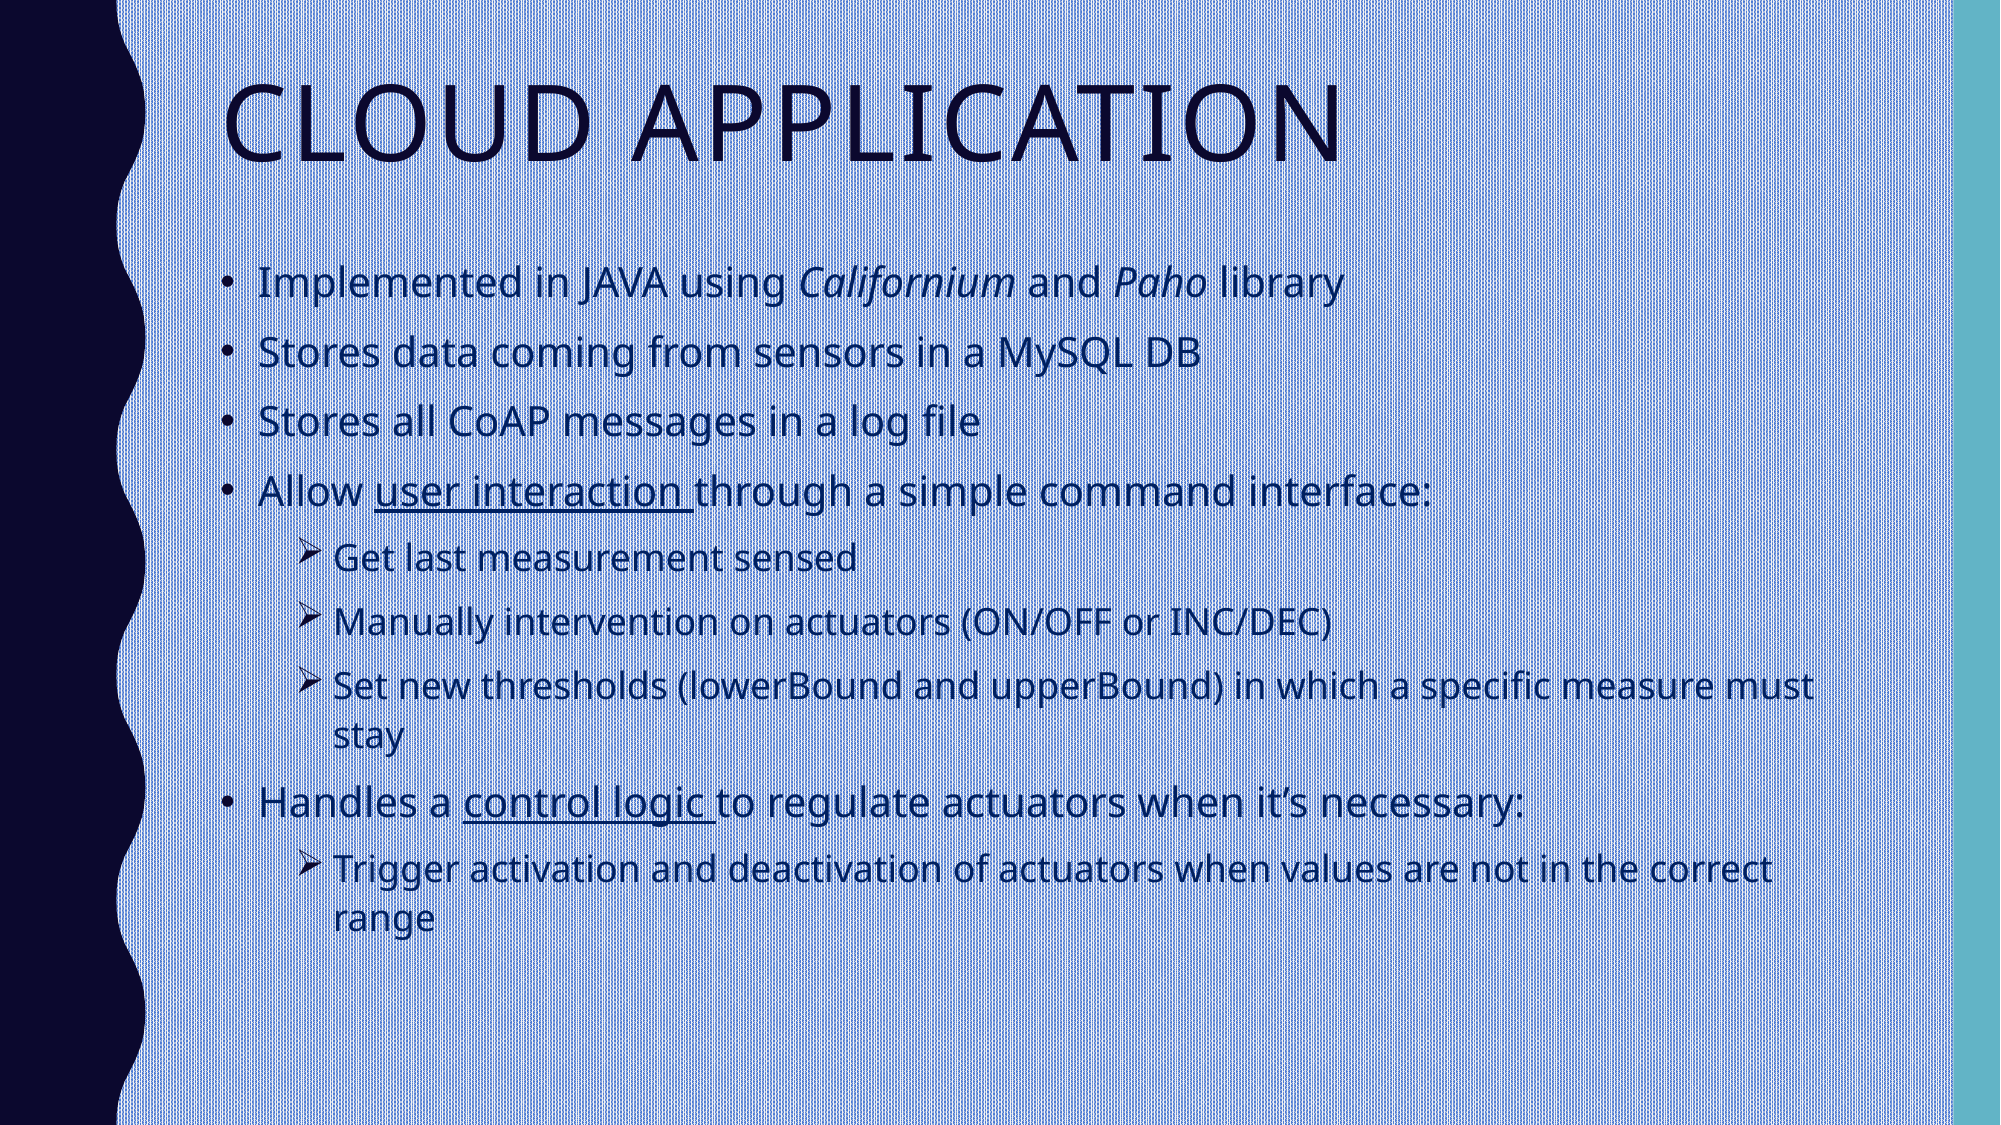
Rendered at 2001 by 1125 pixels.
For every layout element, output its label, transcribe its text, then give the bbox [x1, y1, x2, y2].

title Cloud application [205, 62, 1875, 243]
list Implemented in JAVA using Californium and Paho library Stores data coming from sensors in a MySQL DB Stores all CoAP messages in a log file Allow user interaction through a simple command interface: Get last measurement sensed Manually intervention on actuators (ON/OFF or INC/DEC) Set new thresholds (lowerBound and upperBound) in which a specific measure must stay Handles a control logic to regulate actuators when it’s necessary: Trigger activation and deactivation of actuators when values are not in the correct range [205, 243, 1875, 1063]
